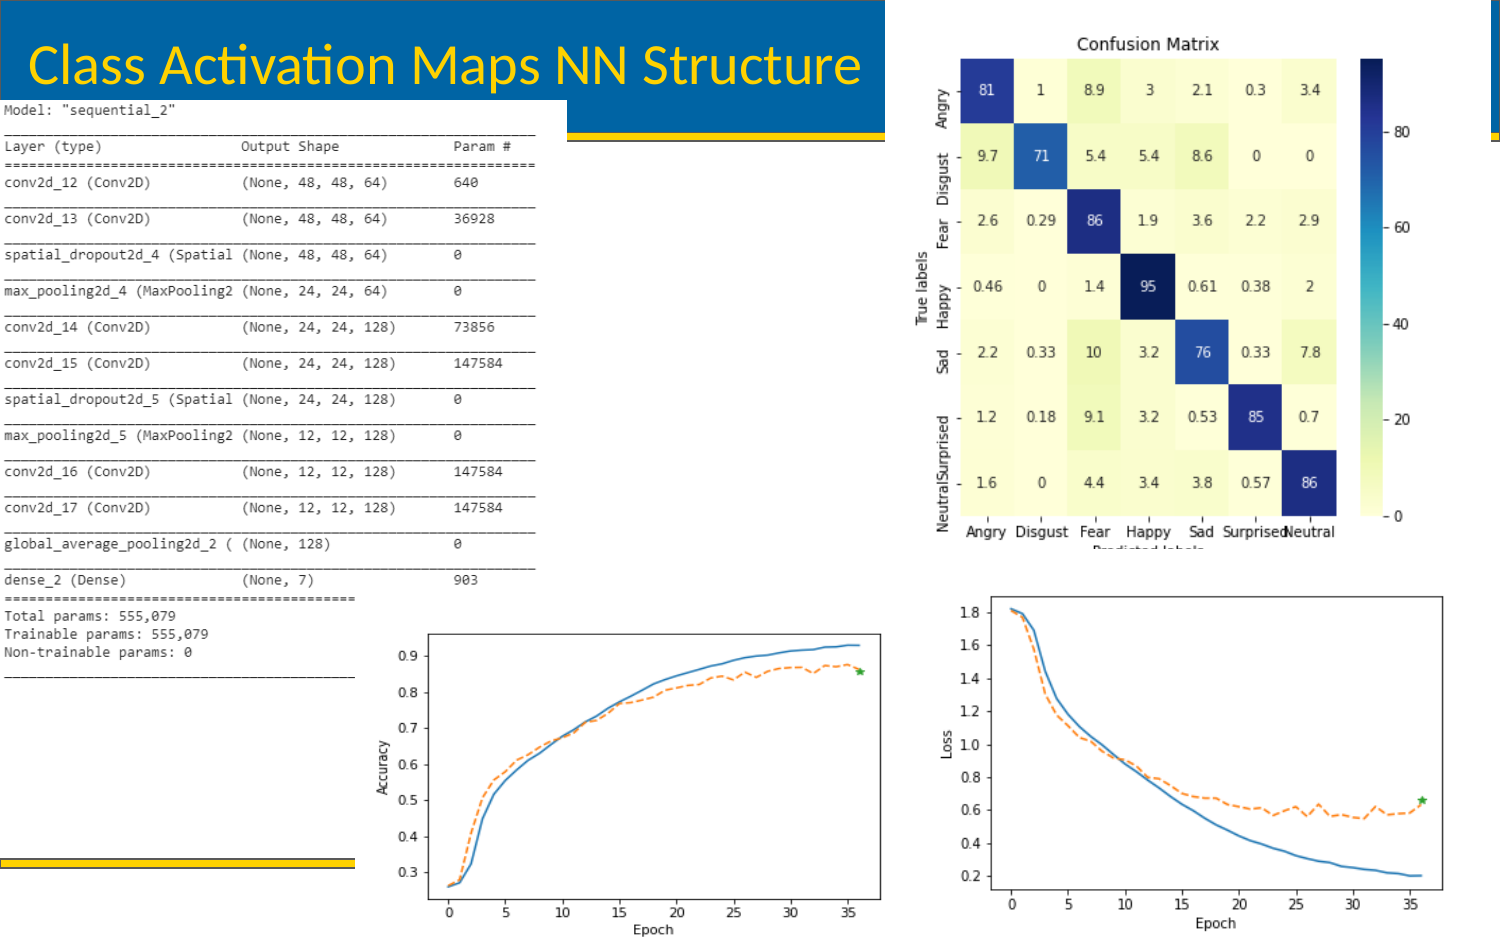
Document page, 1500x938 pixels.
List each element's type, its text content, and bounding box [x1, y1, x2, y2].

title Class Activation Maps NN Structure [13, 11, 880, 117]
picture [0, 0, 1500, 938]
